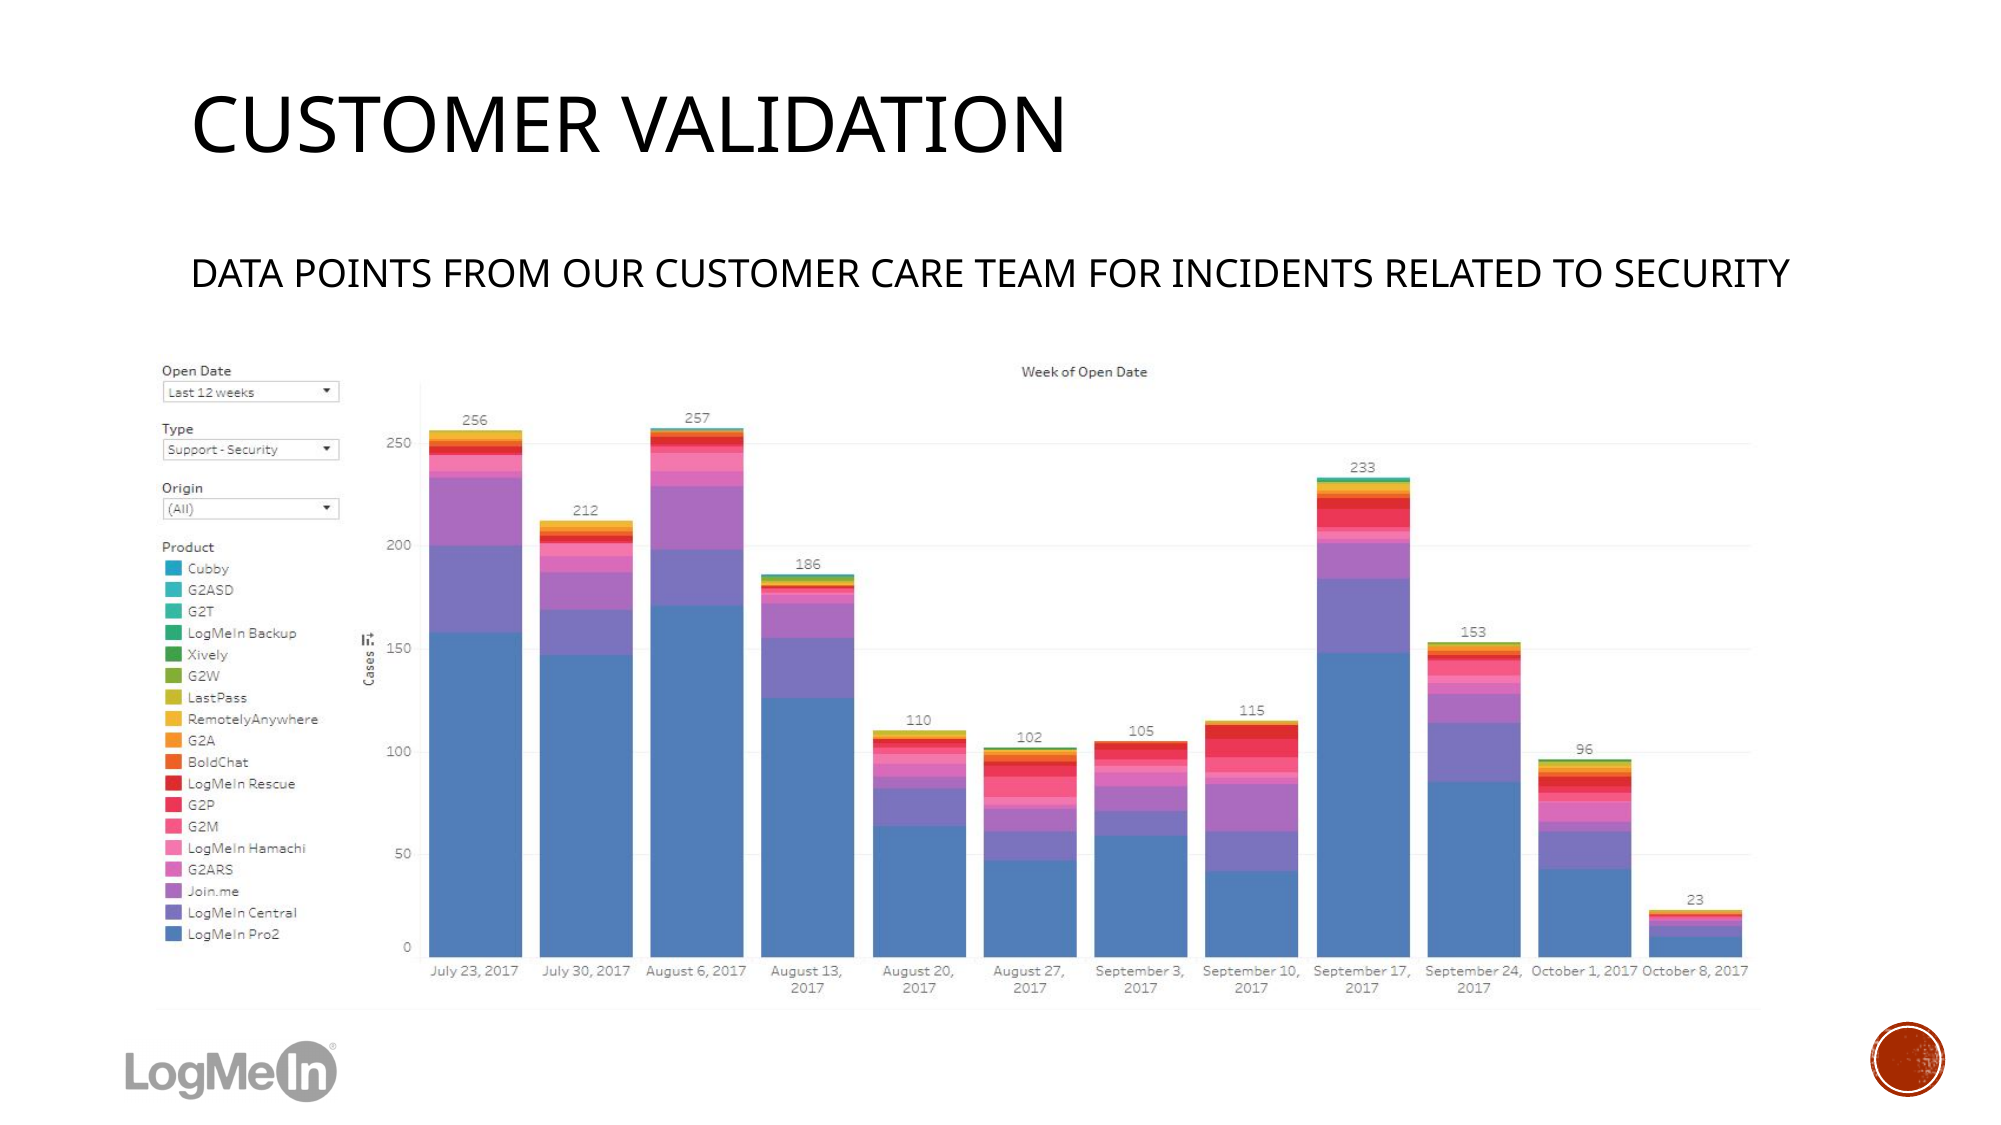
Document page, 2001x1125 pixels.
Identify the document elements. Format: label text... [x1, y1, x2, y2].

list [157, 361, 1760, 1009]
picture [124, 1039, 338, 1103]
title Customer Validation Data points from our customer care team for incidents related to security [175, 58, 1826, 323]
